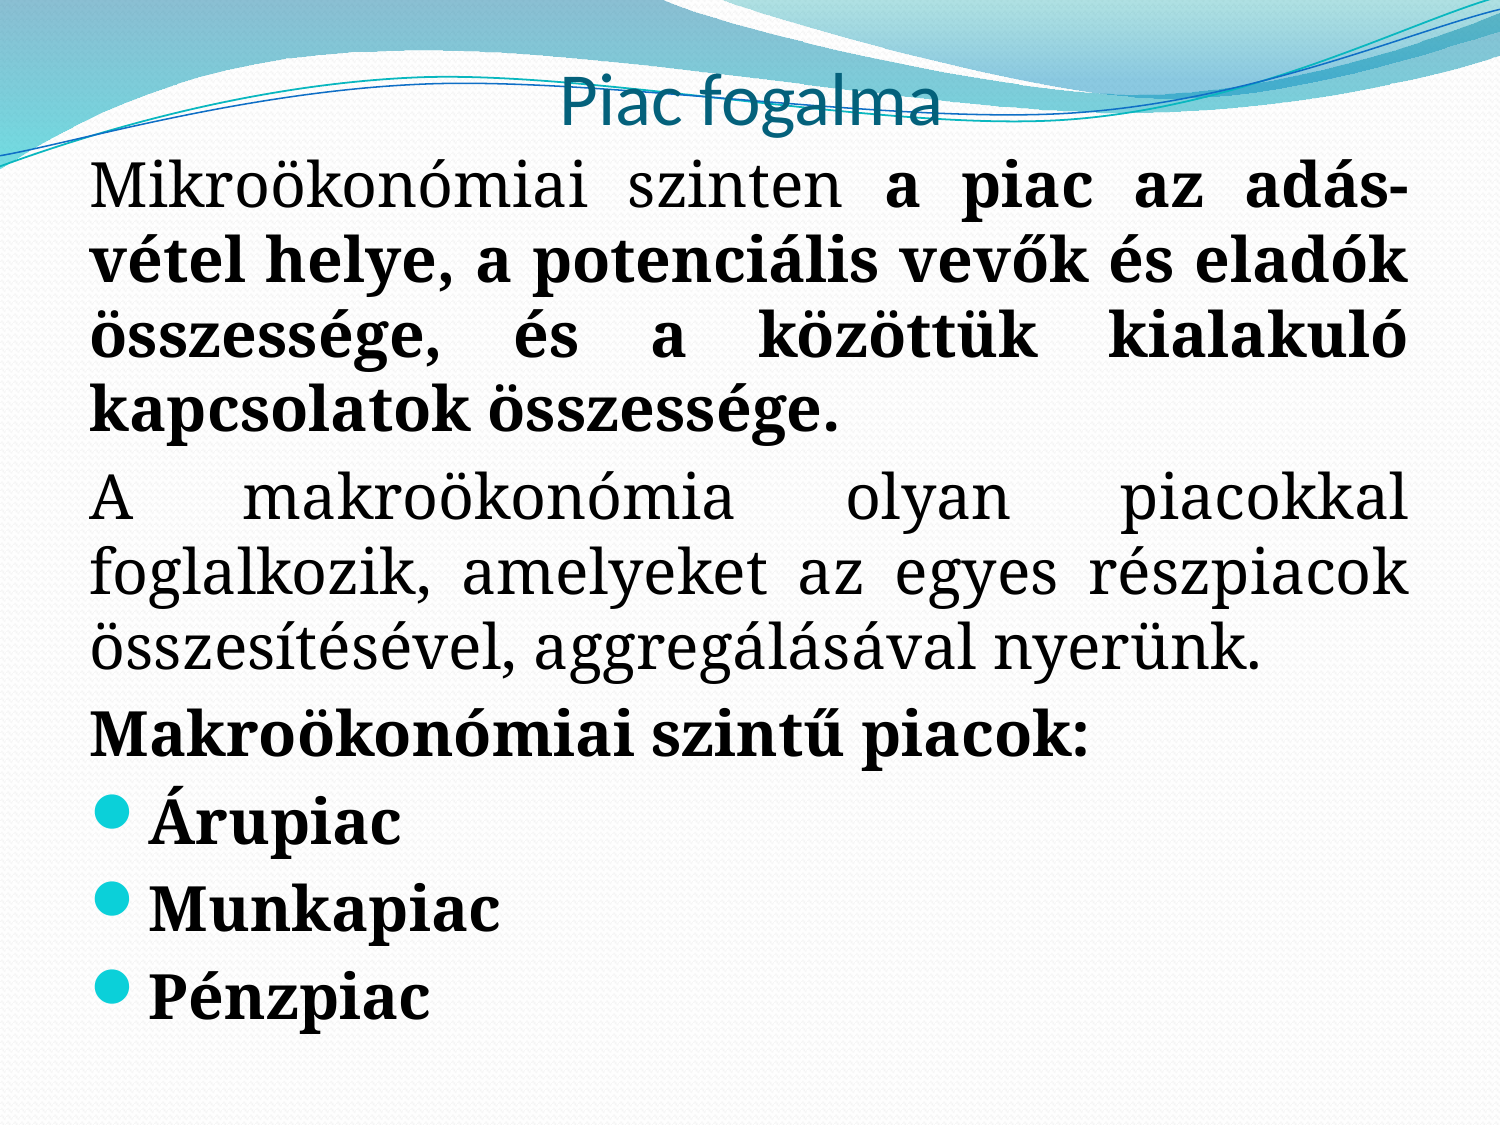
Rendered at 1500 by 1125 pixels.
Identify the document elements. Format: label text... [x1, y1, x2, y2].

title Piac fogalma [76, 42, 1427, 231]
list Mikroökonómiai szinten a piac az adás-vétel helye, a potenciális vevők és eladók összessége, és a közöttük kialakuló kapcsolatok összessége. A makroökonómia olyan piacokkal foglalkozik, amelyeket az egyes részpiacok összesítésével, aggregálásával nyerünk. Makroökonómiai szintű piacok: Árupiac Munkapiac Pénzpiac [75, 137, 1425, 1038]
